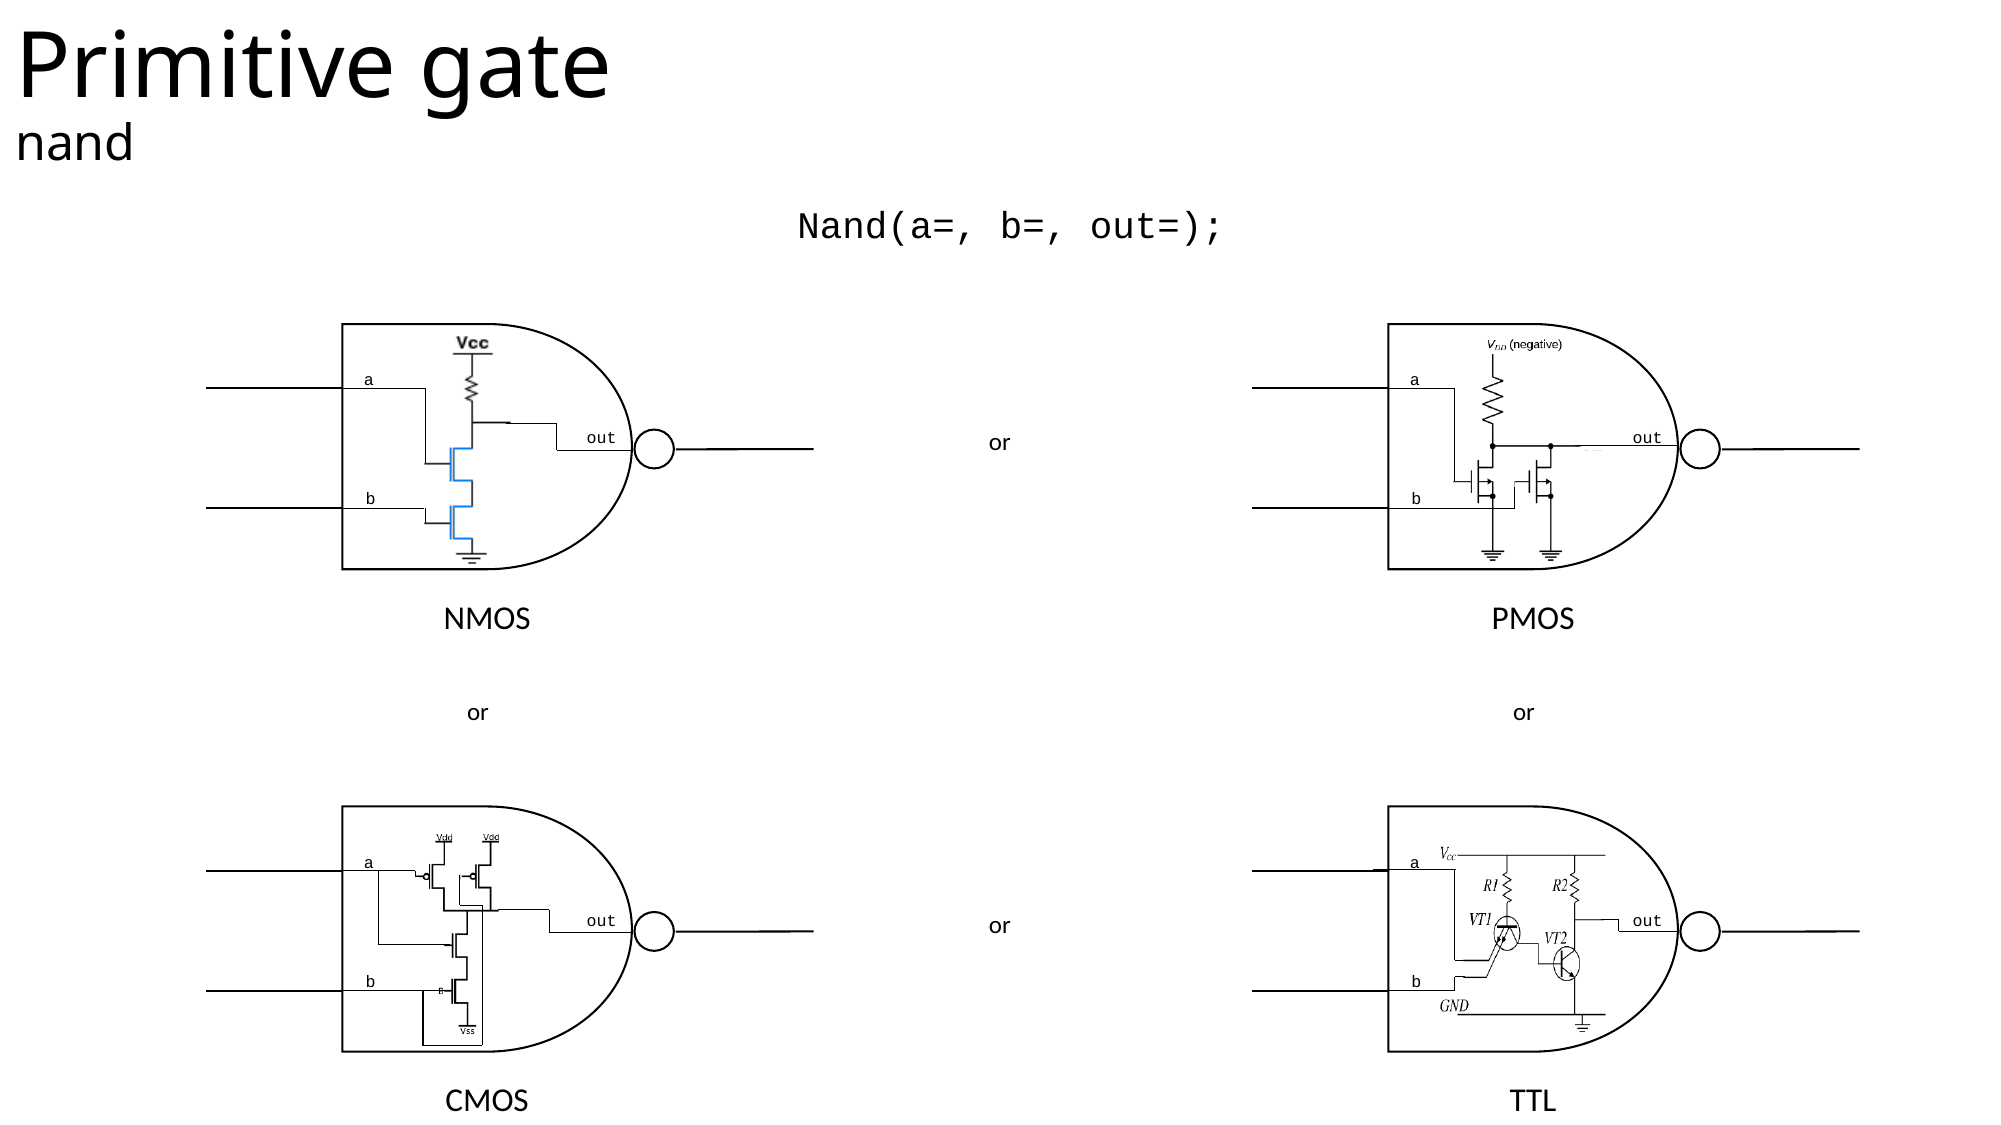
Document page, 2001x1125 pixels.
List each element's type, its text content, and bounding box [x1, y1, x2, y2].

text_box CMOS [425, 1071, 549, 1125]
text_box Nand(a=, b=, out=); [760, 194, 1240, 254]
title Primitive gate nand [0, 0, 2000, 204]
text_box or [436, 687, 520, 733]
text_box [1252, 324, 1860, 570]
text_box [1252, 806, 1860, 1052]
text_box PMOS [1471, 588, 1595, 644]
text_box TTL [1471, 1071, 1595, 1125]
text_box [206, 324, 814, 570]
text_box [206, 806, 814, 1052]
text_box or [1482, 687, 1566, 733]
text_box NMOS [425, 588, 549, 644]
text_box or [958, 900, 1042, 946]
text_box or [958, 418, 1042, 464]
